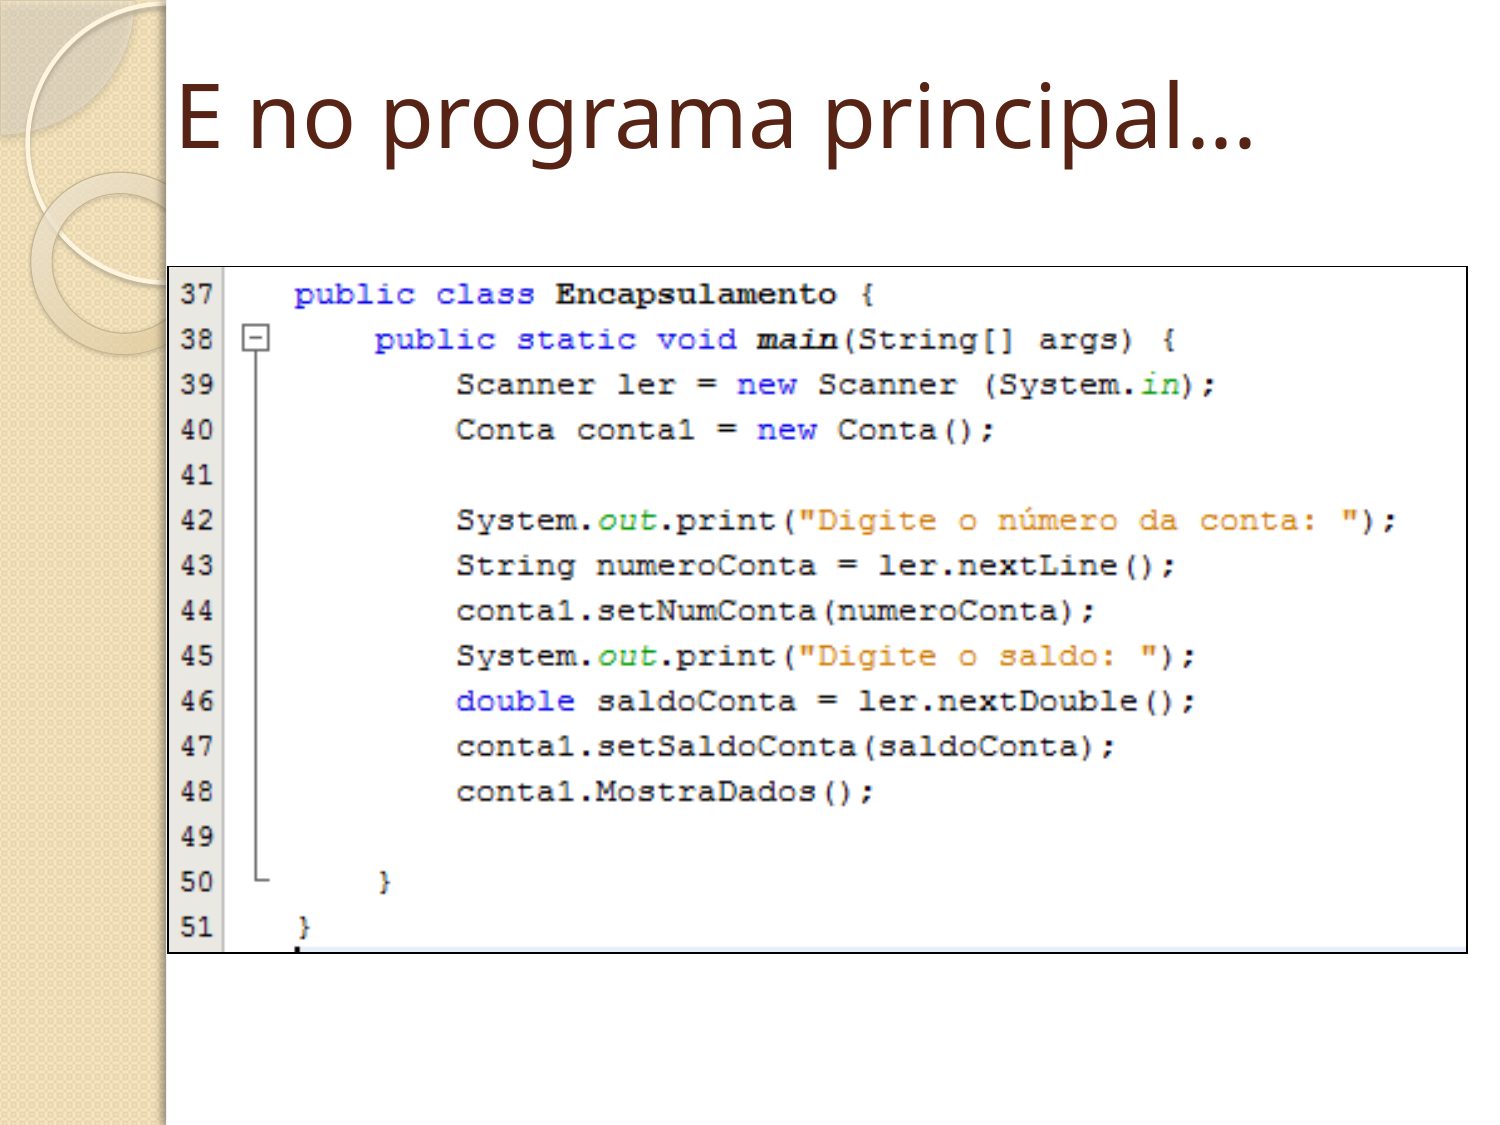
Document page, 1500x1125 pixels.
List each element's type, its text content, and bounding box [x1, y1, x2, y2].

picture [168, 266, 1467, 953]
title E no programa principal... [159, 19, 1455, 207]
